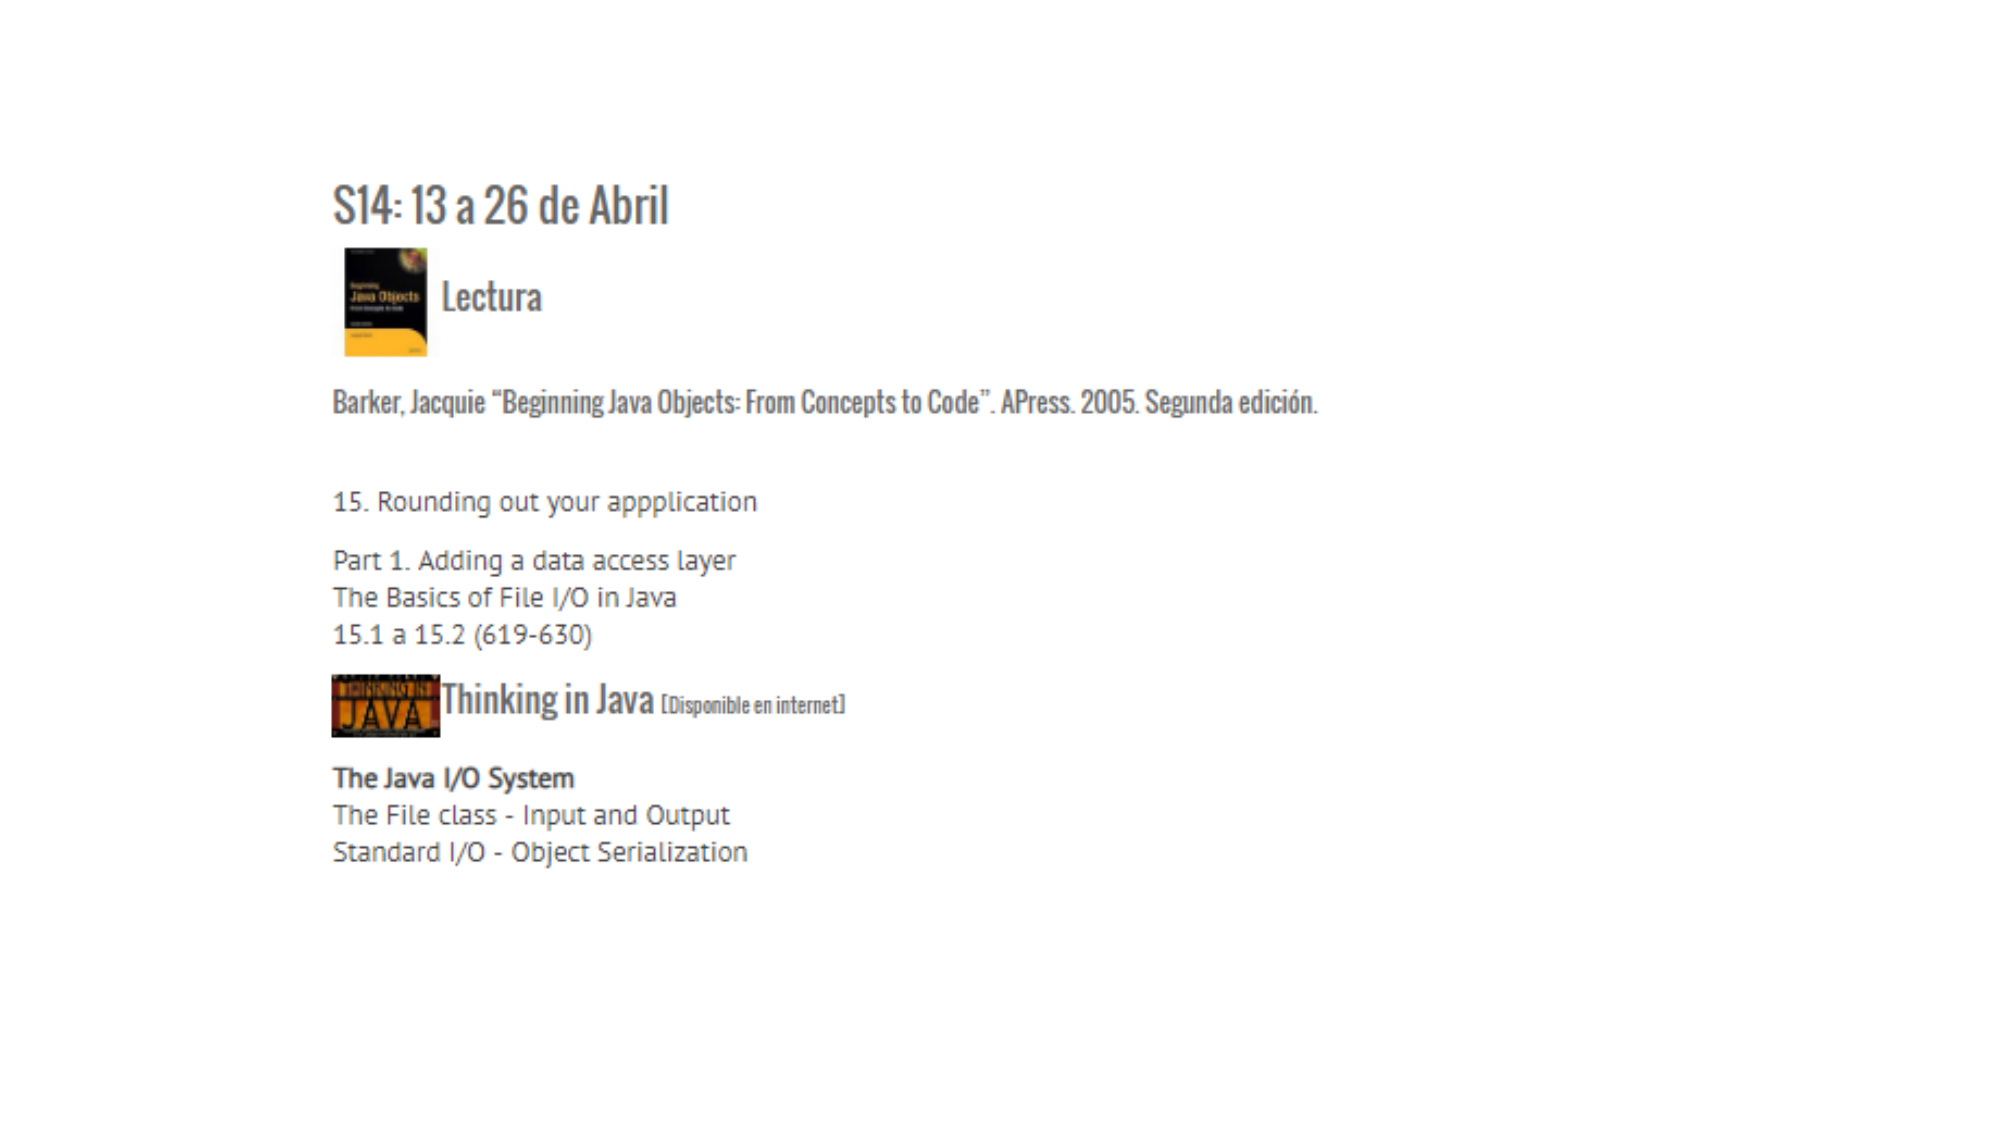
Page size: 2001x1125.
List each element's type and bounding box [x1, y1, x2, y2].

picture [243, 168, 1663, 873]
